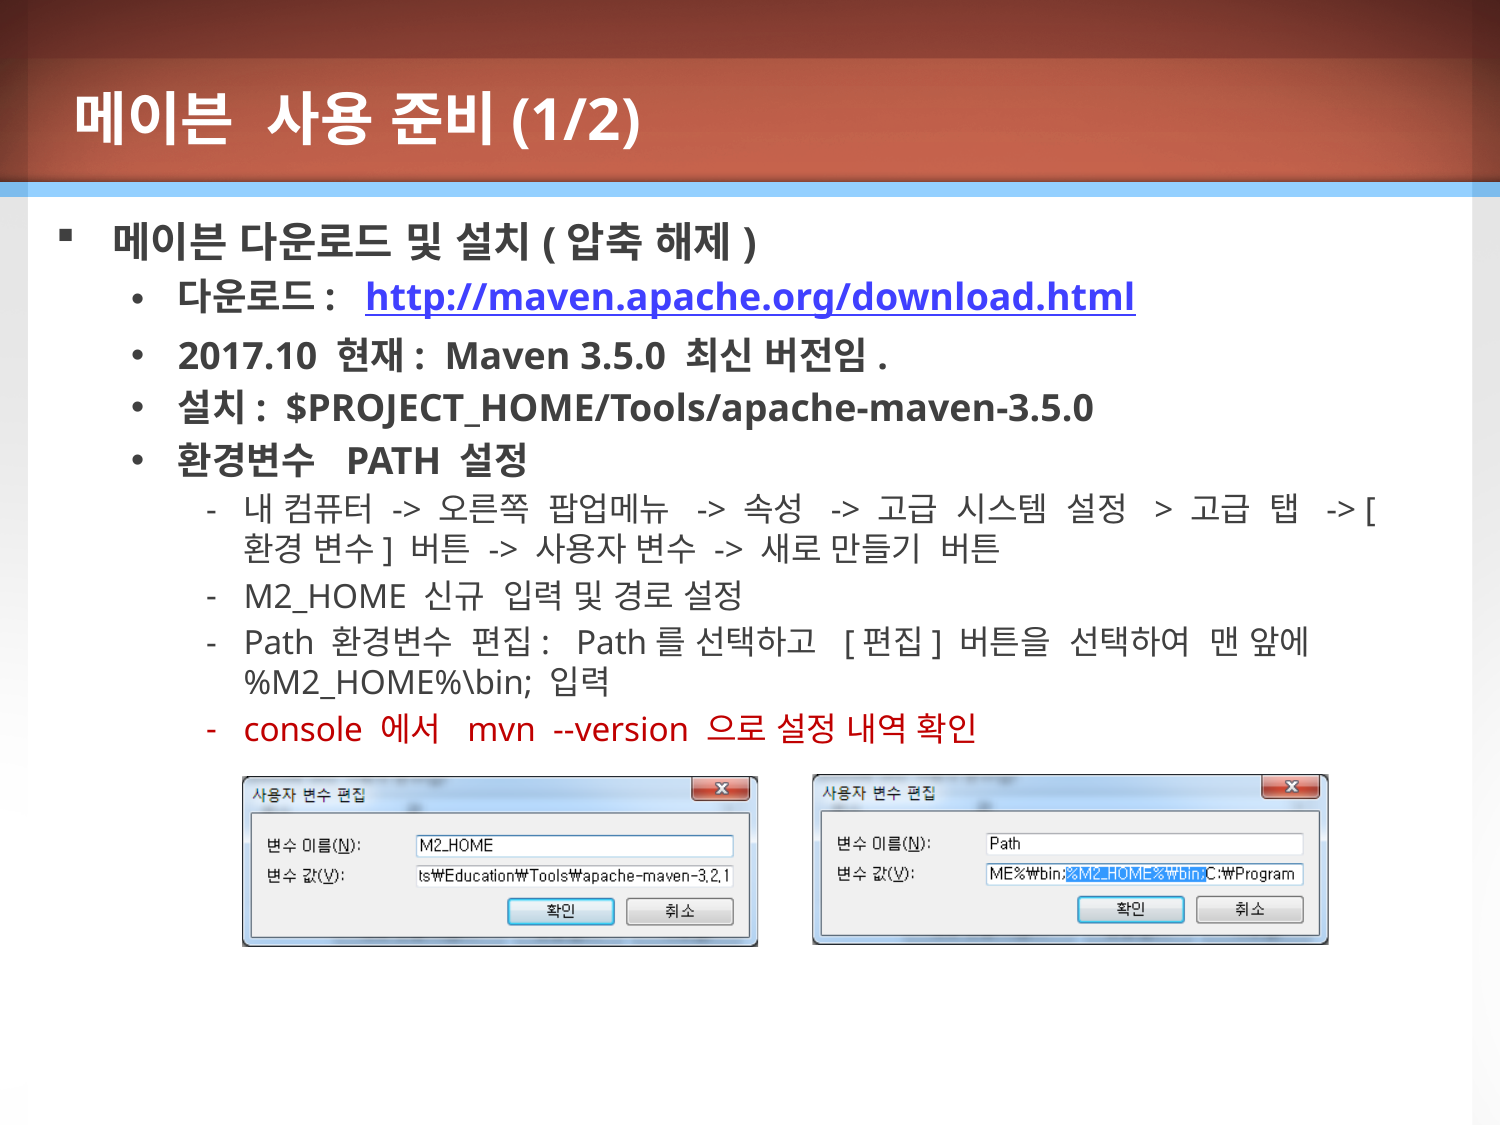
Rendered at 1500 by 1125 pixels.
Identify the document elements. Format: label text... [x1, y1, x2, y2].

picture [0, 59, 1500, 1125]
text_box [242, 776, 759, 947]
text_box 메이븐 사용 준비(1/2) [58, 75, 1442, 160]
text_box [812, 774, 1329, 945]
list 메이븐 다운로드 및 설치(압축 해제) 다운로드: http://maven.apache.org/download.html 2017.10 현재: Maven 3.5.0 최신 버전임. 설치: $PROJECT_HOME/Tools/apache-maven-3.5.0 환경변수 PATH 설정 내 컴퓨터 -> 오른쪽 팝업메뉴 -> 속성 -> 고급 시스템 설정 > 고급 탭 -> [환경 변수] 버튼 -> 사용자 변수 -> 새로 만들기 버튼 M2_HOME 신규 입력 및 경로 설정 Path 환경변수 편집: Path를 선택하고 [편집] 버튼을 선택하여 맨 앞에 %M2_HOME%\bin; 입력 console 에서 mvn --version 으로 설정 내역 확인 [41, 208, 1459, 1077]
